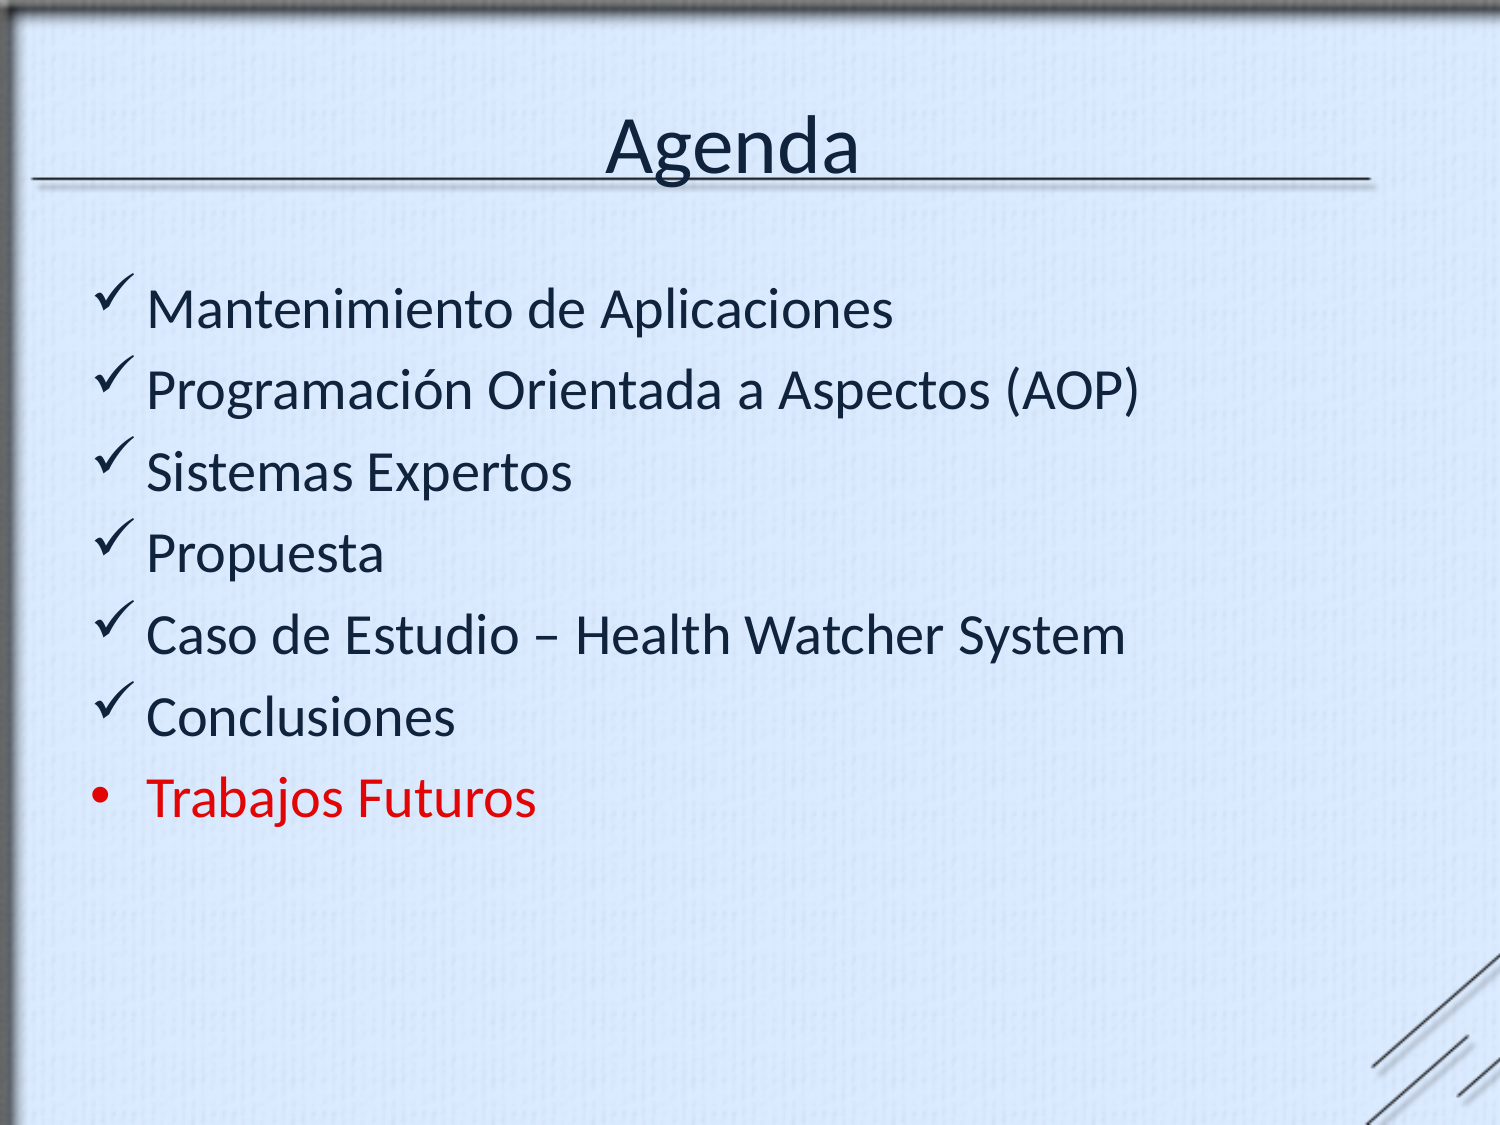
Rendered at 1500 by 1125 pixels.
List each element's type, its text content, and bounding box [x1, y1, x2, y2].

title Agenda [58, 46, 1409, 235]
list Mantenimiento de Aplicaciones Programación Orientada a Aspectos (AOP) Sistemas Expertos Propuesta Caso de Estudio – Health Watcher System Conclusiones Trabajos Futuros [75, 262, 1425, 1005]
picture [0, 0, 1500, 1125]
